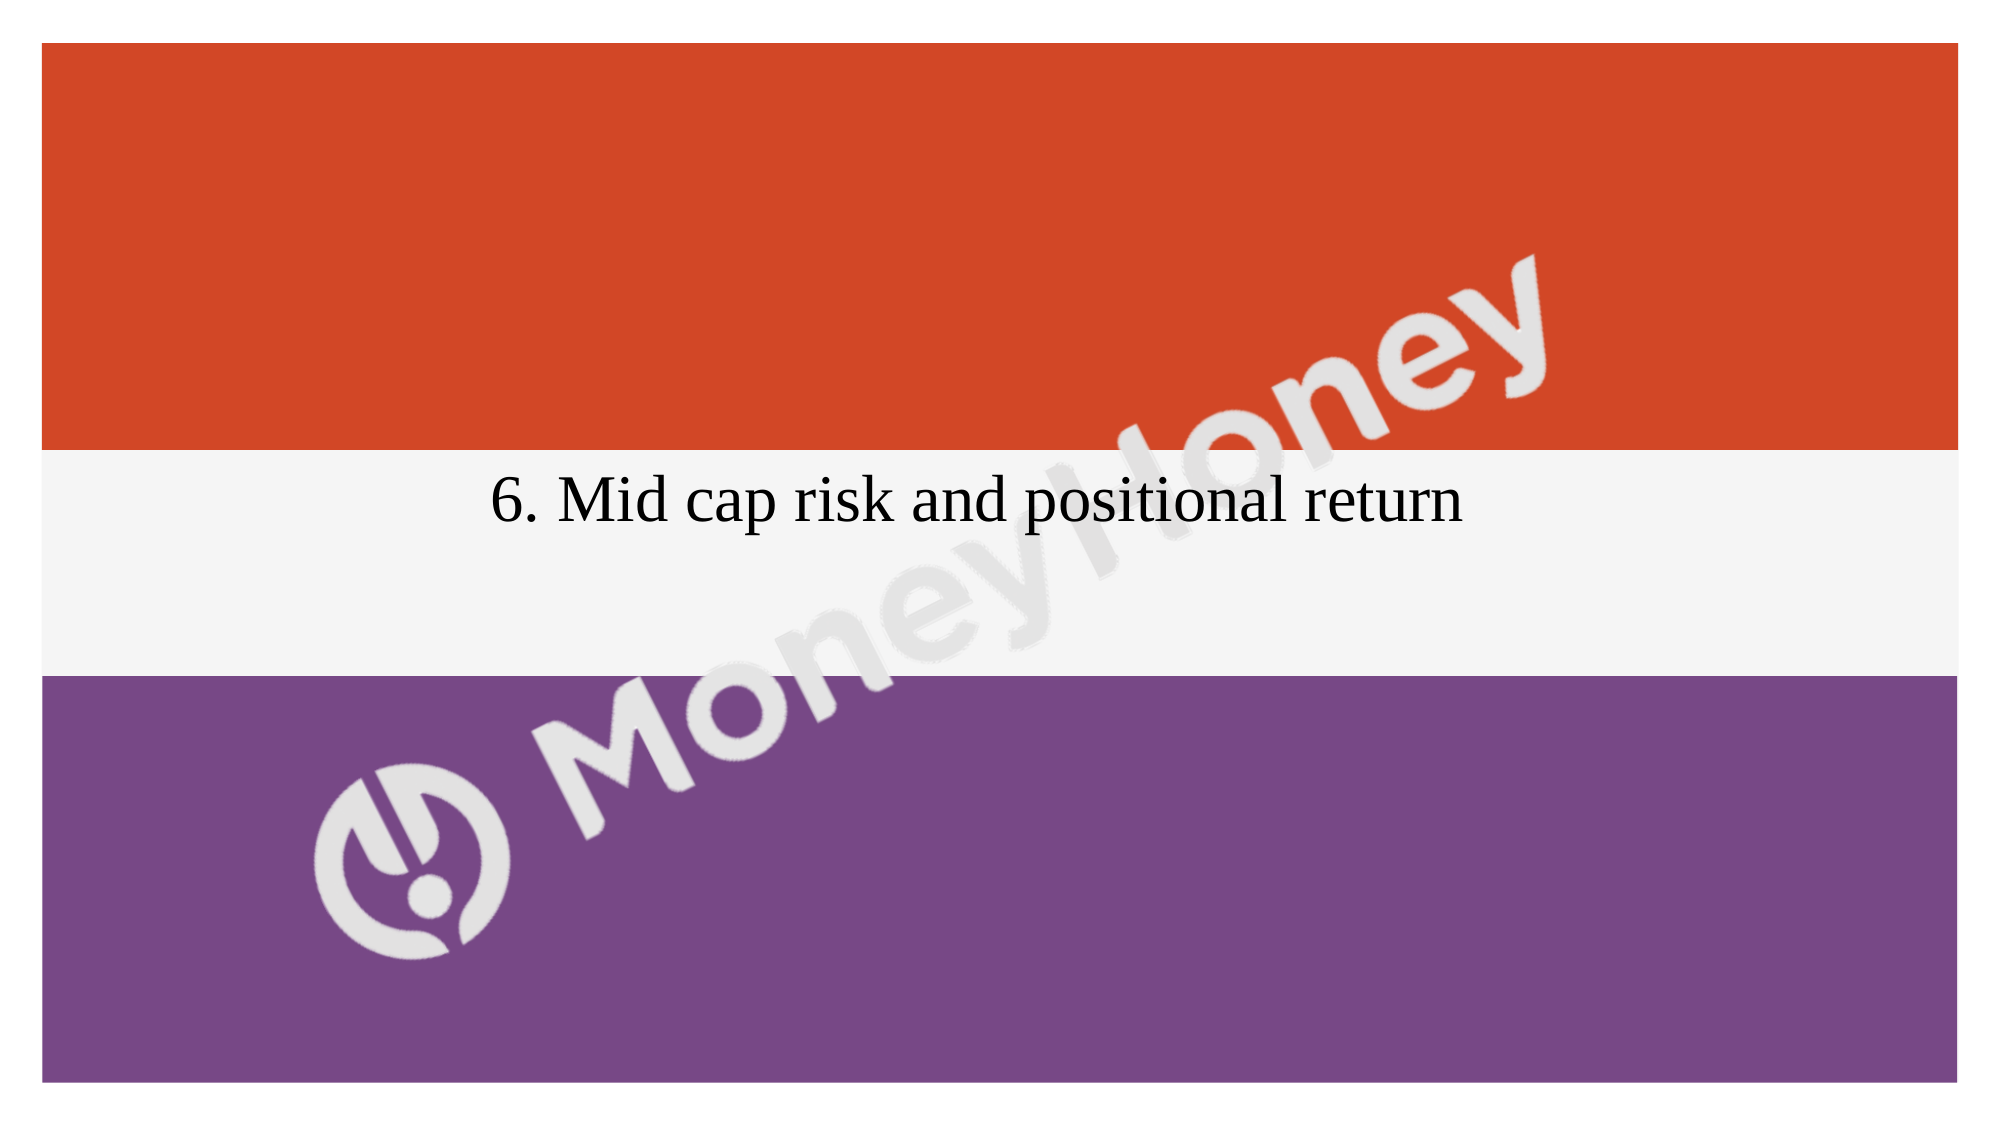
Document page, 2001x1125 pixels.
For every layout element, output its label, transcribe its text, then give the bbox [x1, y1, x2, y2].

text_box 6. Mid cap risk and positional return [17, 447, 1940, 543]
